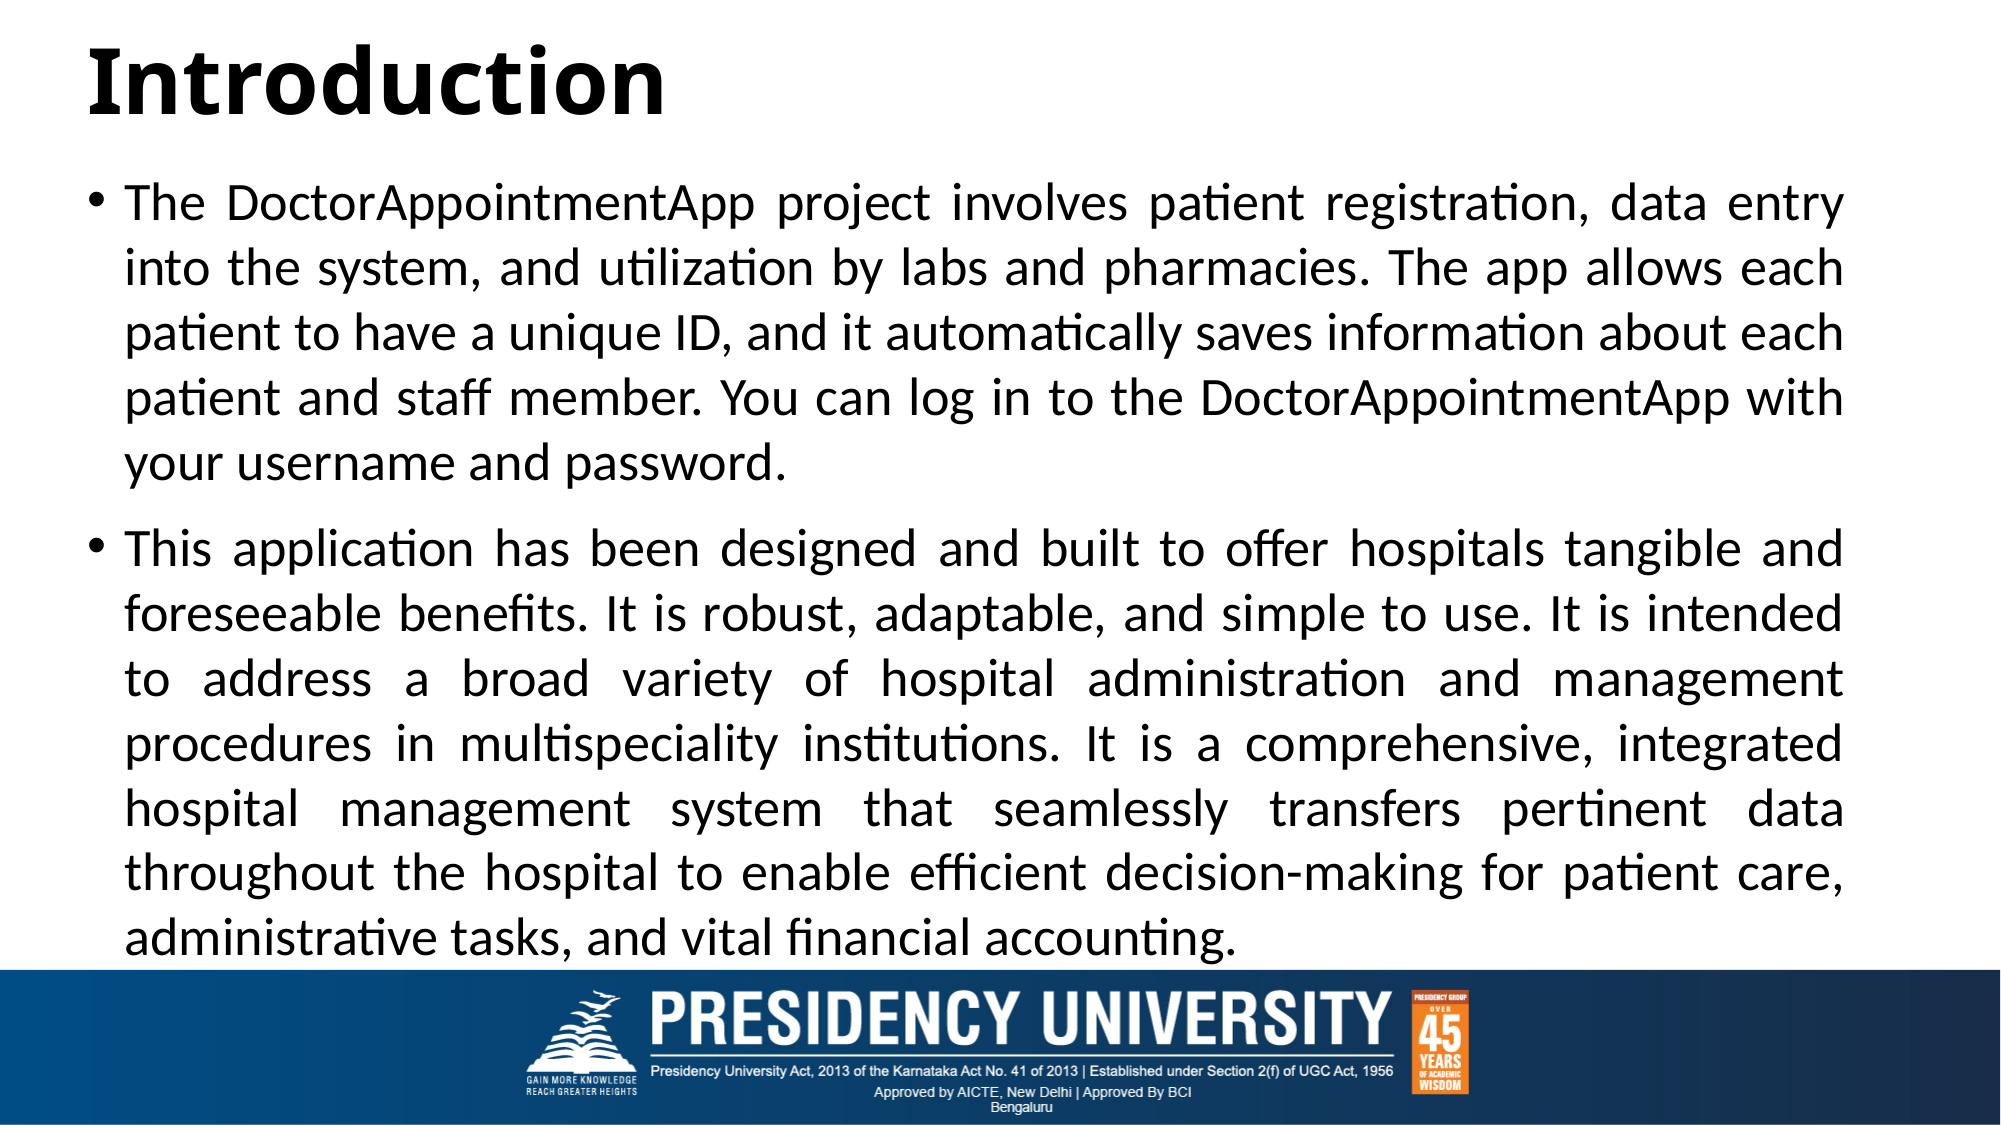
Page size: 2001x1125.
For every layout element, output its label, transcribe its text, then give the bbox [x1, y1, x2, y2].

picture [0, 0, 2001, 1125]
title Introduction [72, 10, 1863, 158]
list The DoctorAppointmentApp project involves patient registration, data entry into the system, and utilization by labs and pharmacies. The app allows each patient to have a unique ID, and it automatically saves information about each patient and staff member. You can log in to the DoctorAppointmentApp with your username and password. This application has been designed and built to offer hospitals tangible and foreseeable benefits. It is robust, adaptable, and simple to use. It is intended to address a broad variety of hospital administration and management procedures in multispeciality institutions. It is a comprehensive, integrated hospital management system that seamlessly transfers pertinent data throughout the hospital to enable efficient decision-making for patient care, administrative tasks, and vital financial accounting. [72, 158, 1863, 964]
